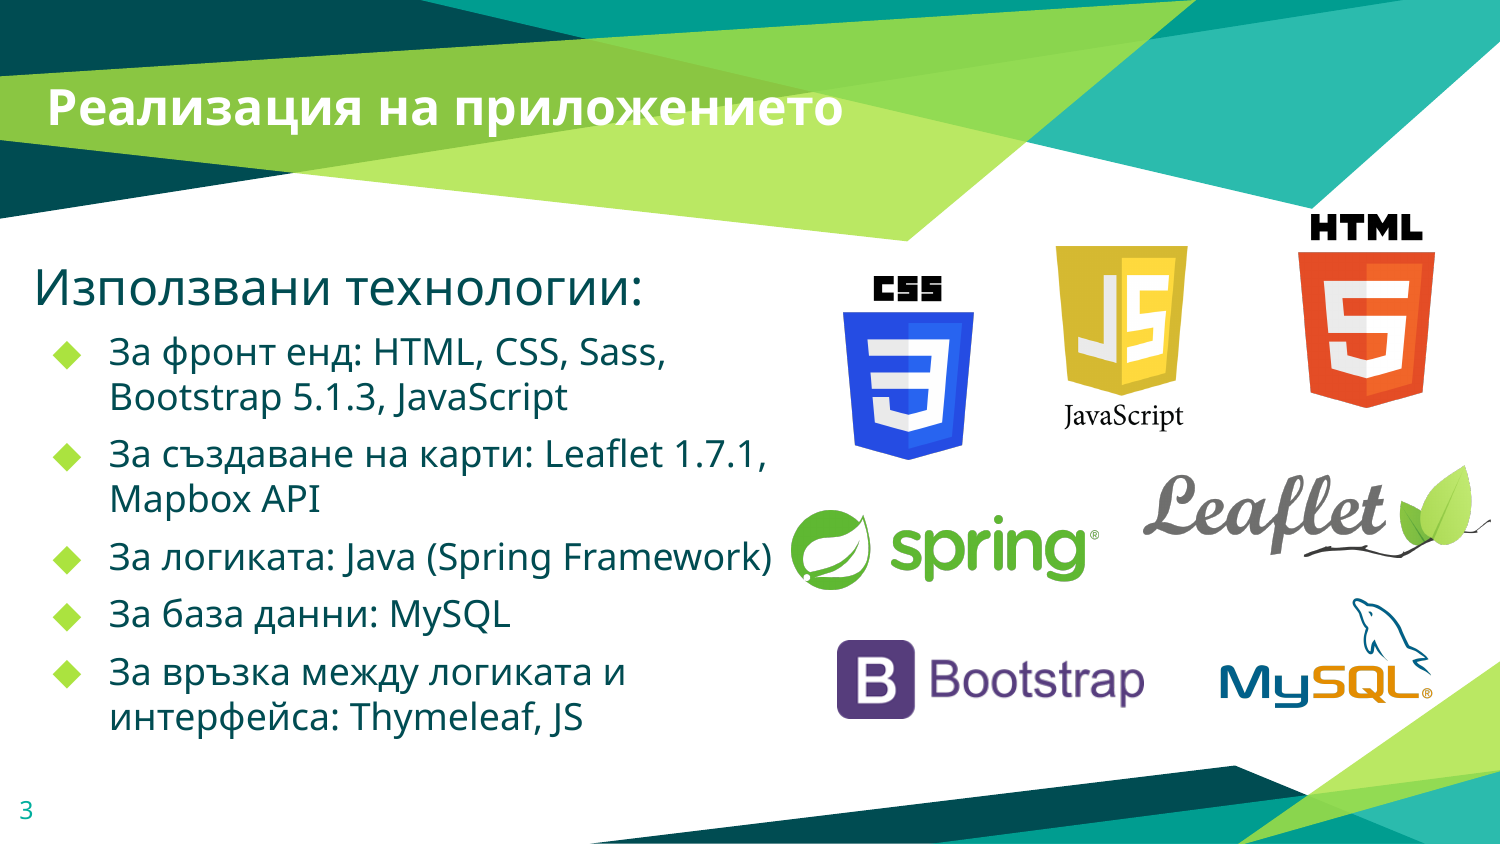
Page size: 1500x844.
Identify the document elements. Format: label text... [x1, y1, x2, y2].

slide_number 3 [4, 779, 95, 844]
list Използвани технологии: За фронт енд: HTML, CSS, Sass, Bootstrap 5.1.3, JavaScript За създаване на карти: Leaflet 1.7.1, Mapbox API За логиката: Java (Spring Framework) За база данни: MySQL За връзка между логиката и интерфейса: Thymeleaf, JS [18, 240, 791, 830]
picture [837, 640, 1144, 719]
picture [842, 276, 974, 461]
picture [1023, 240, 1221, 437]
title Реализация на приложението [31, 60, 1241, 201]
picture [1143, 465, 1491, 559]
picture [1189, 561, 1464, 745]
picture [1270, 214, 1463, 408]
picture [790, 510, 1099, 591]
